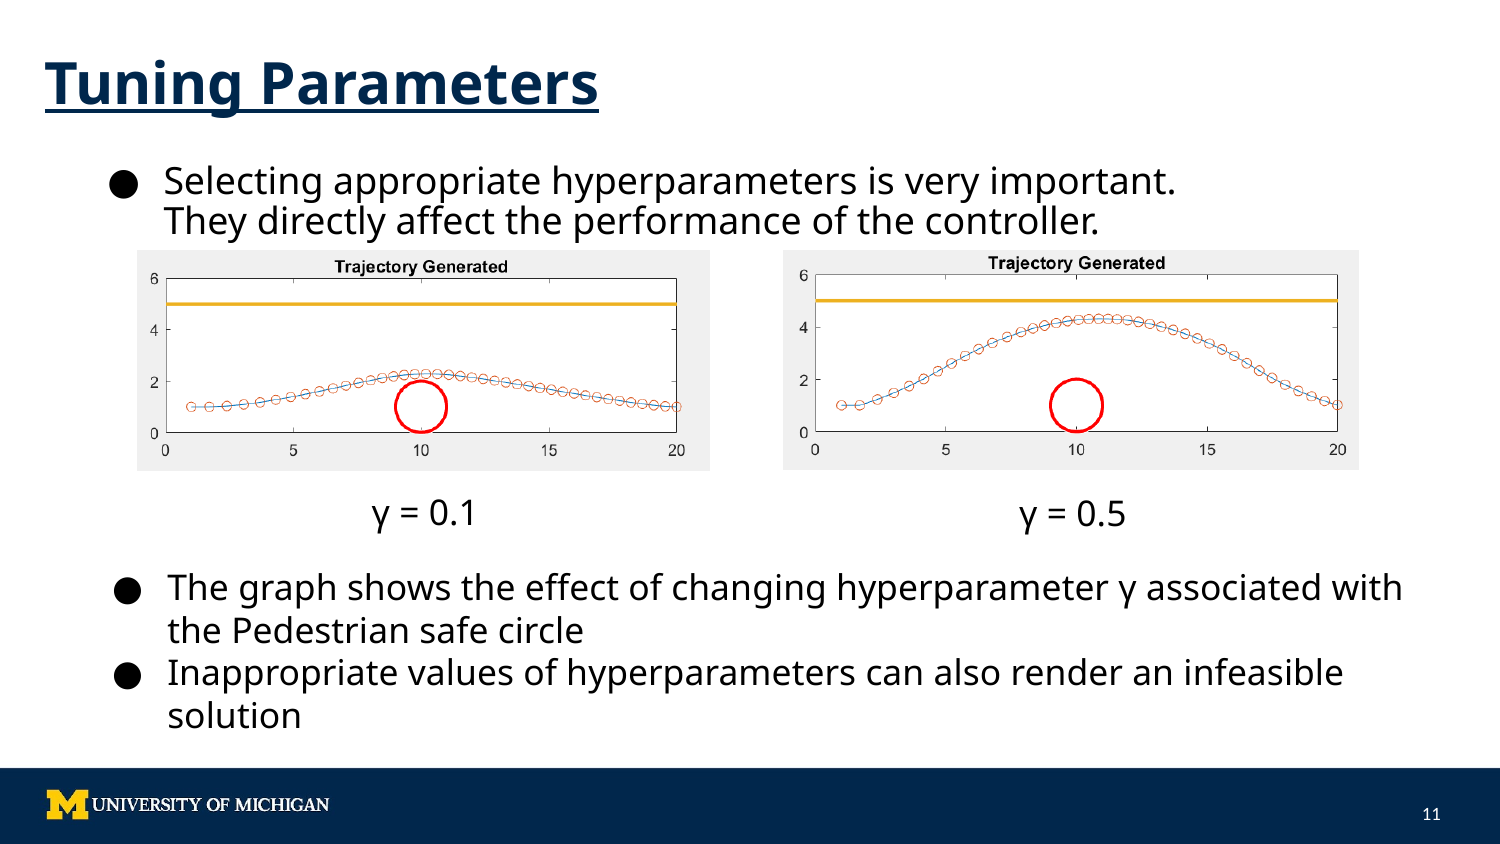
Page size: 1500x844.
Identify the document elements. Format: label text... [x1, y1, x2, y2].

title Tuning Parameters [33, 16, 1159, 123]
picture [0, 0, 1500, 844]
text_box γ = 0.5 [929, 478, 1213, 544]
text_box γ = 0.1 [281, 479, 565, 532]
slide_number ‹#› [1312, 796, 1453, 827]
text_box The graph shows the effect of changing hyperparameter γ associated with the Pedestrian safe circle Inappropriate values of hyperparameters can also render an infeasible solution [77, 550, 1423, 688]
subtitle Selecting appropriate hyperparameters is very important. They directly affect the performance of the controller. [77, 156, 1203, 251]
